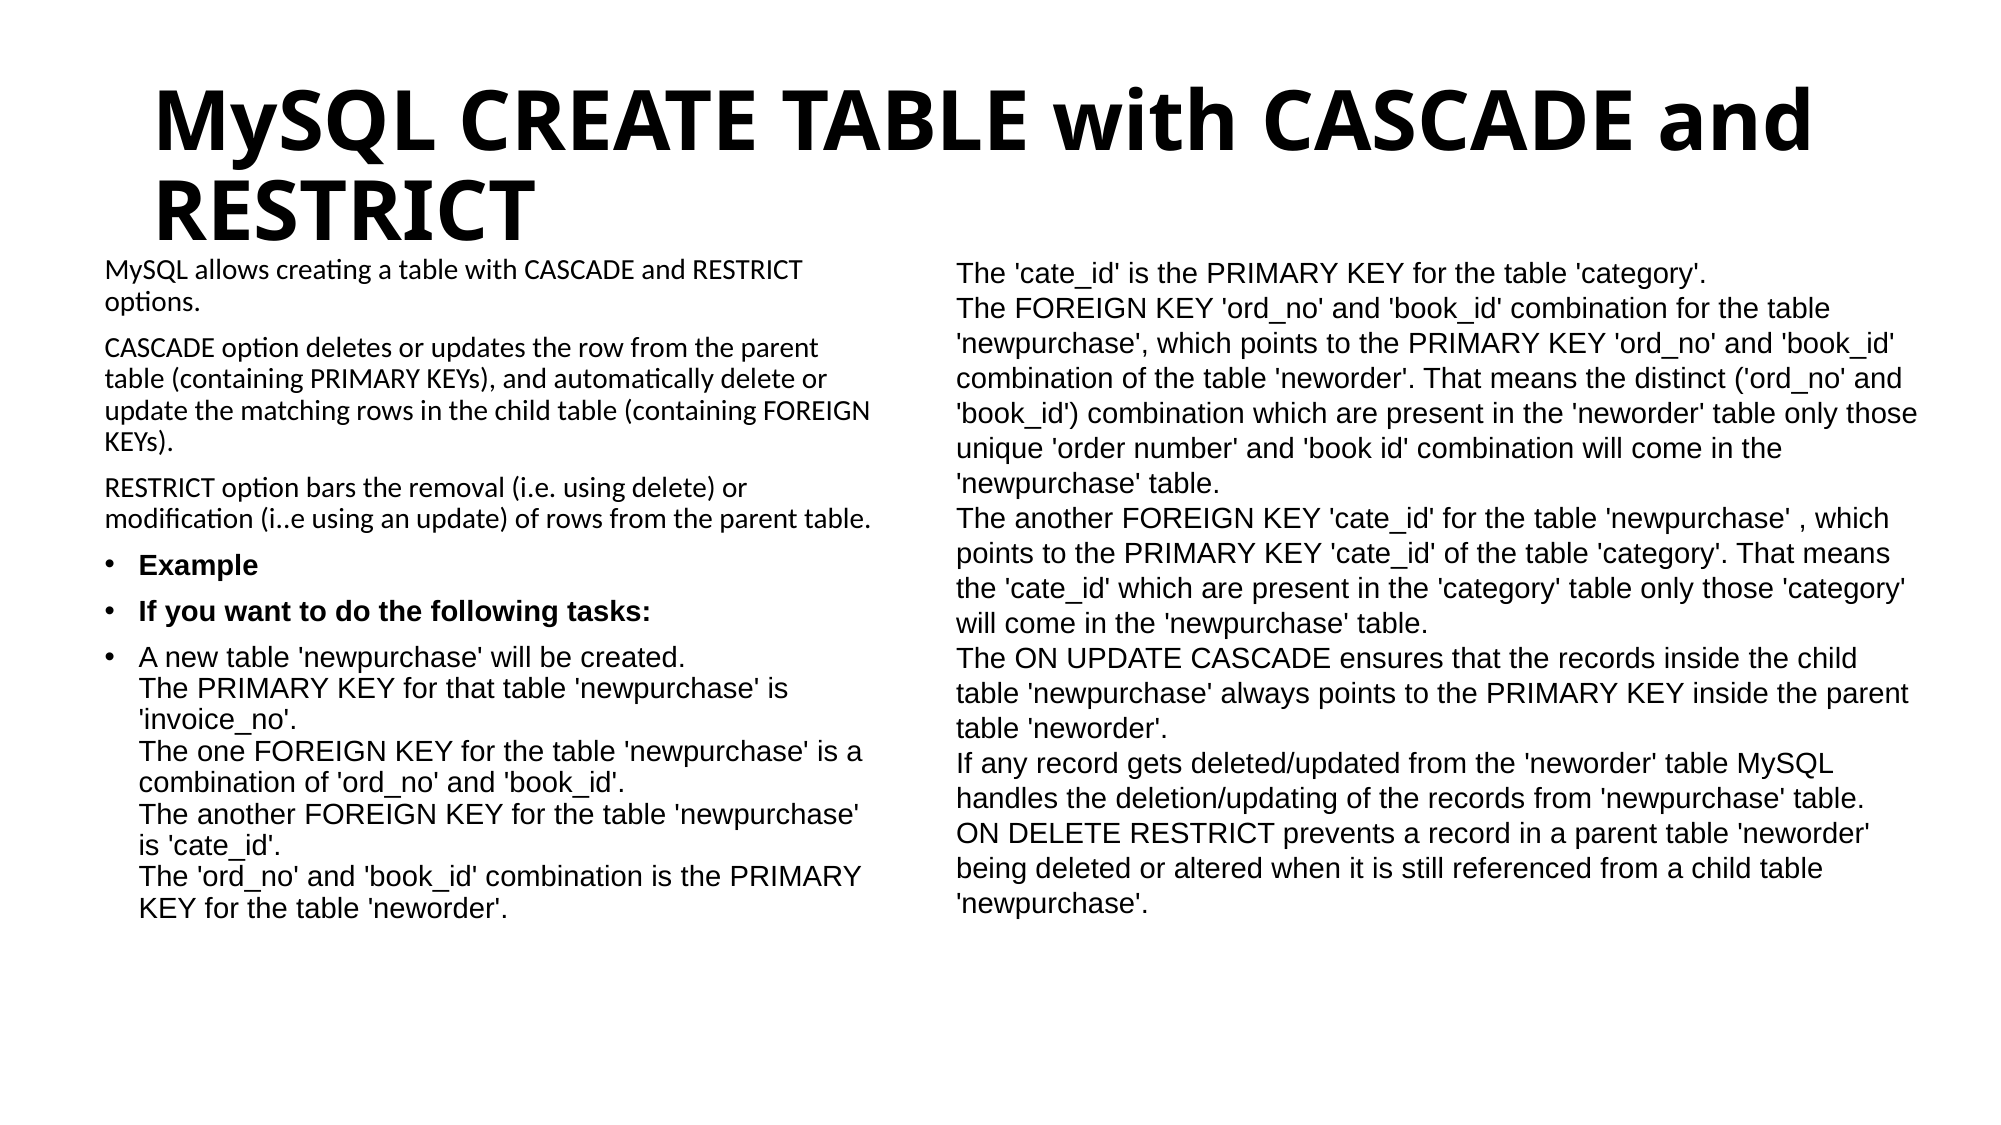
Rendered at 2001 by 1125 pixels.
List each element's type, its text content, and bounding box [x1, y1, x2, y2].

list MySQL allows creating a table with CASCADE and RESTRICT options. CASCADE option deletes or updates the row from the parent table (containing PRIMARY KEYs), and automatically delete or update the matching rows in the child table (containing FOREIGN KEYs). RESTRICT option bars the removal (i.e. using delete) or modification (i..e using an update) of rows from the parent table. Example If you want to do the following tasks: A new table 'newpurchase' will be created. The PRIMARY KEY for that table 'newpurchase' is 'invoice_no'. The one FOREIGN KEY for the table 'newpurchase' is a combination of 'ord_no' and 'book_id'. The another FOREIGN KEY for the table 'newpurchase' is 'cate_id'. The 'ord_no' and 'book_id' combination is the PRIMARY KEY for the table 'neworder'. [89, 247, 894, 1066]
text_box The 'cate_id' is the PRIMARY KEY for the table 'category'. The FOREIGN KEY 'ord_no' and 'book_id' combination for the table 'newpurchase', which points to the PRIMARY KEY 'ord_no' and 'book_id' combination of the table 'neworder'. That means the distinct ('ord_no' and 'book_id') combination which are present in the 'neworder' table only those unique 'order number' and 'book id' combination will come in the 'newpurchase' table. The another FOREIGN KEY 'cate_id' for the table 'newpurchase' , which points to the PRIMARY KEY 'cate_id' of the table 'category'. That means the 'cate_id' which are present in the 'category' table only those 'category' will come in the 'newpurchase' table. The ON UPDATE CASCADE ensures that the records inside the child table 'newpurchase' always points to the PRIMARY KEY inside the parent table 'neworder'. If any record gets deleted/updated from the 'neworder' table MySQL handles the deletion/updating of the records from 'newpurchase' table. ON DELETE RESTRICT prevents a record in a parent table 'neworder' being deleted or altered when it is still referenced from a child table 'newpurchase'. [941, 247, 1942, 997]
title MySQL CREATE TABLE with CASCADE and RESTRICT [137, 59, 1863, 278]
